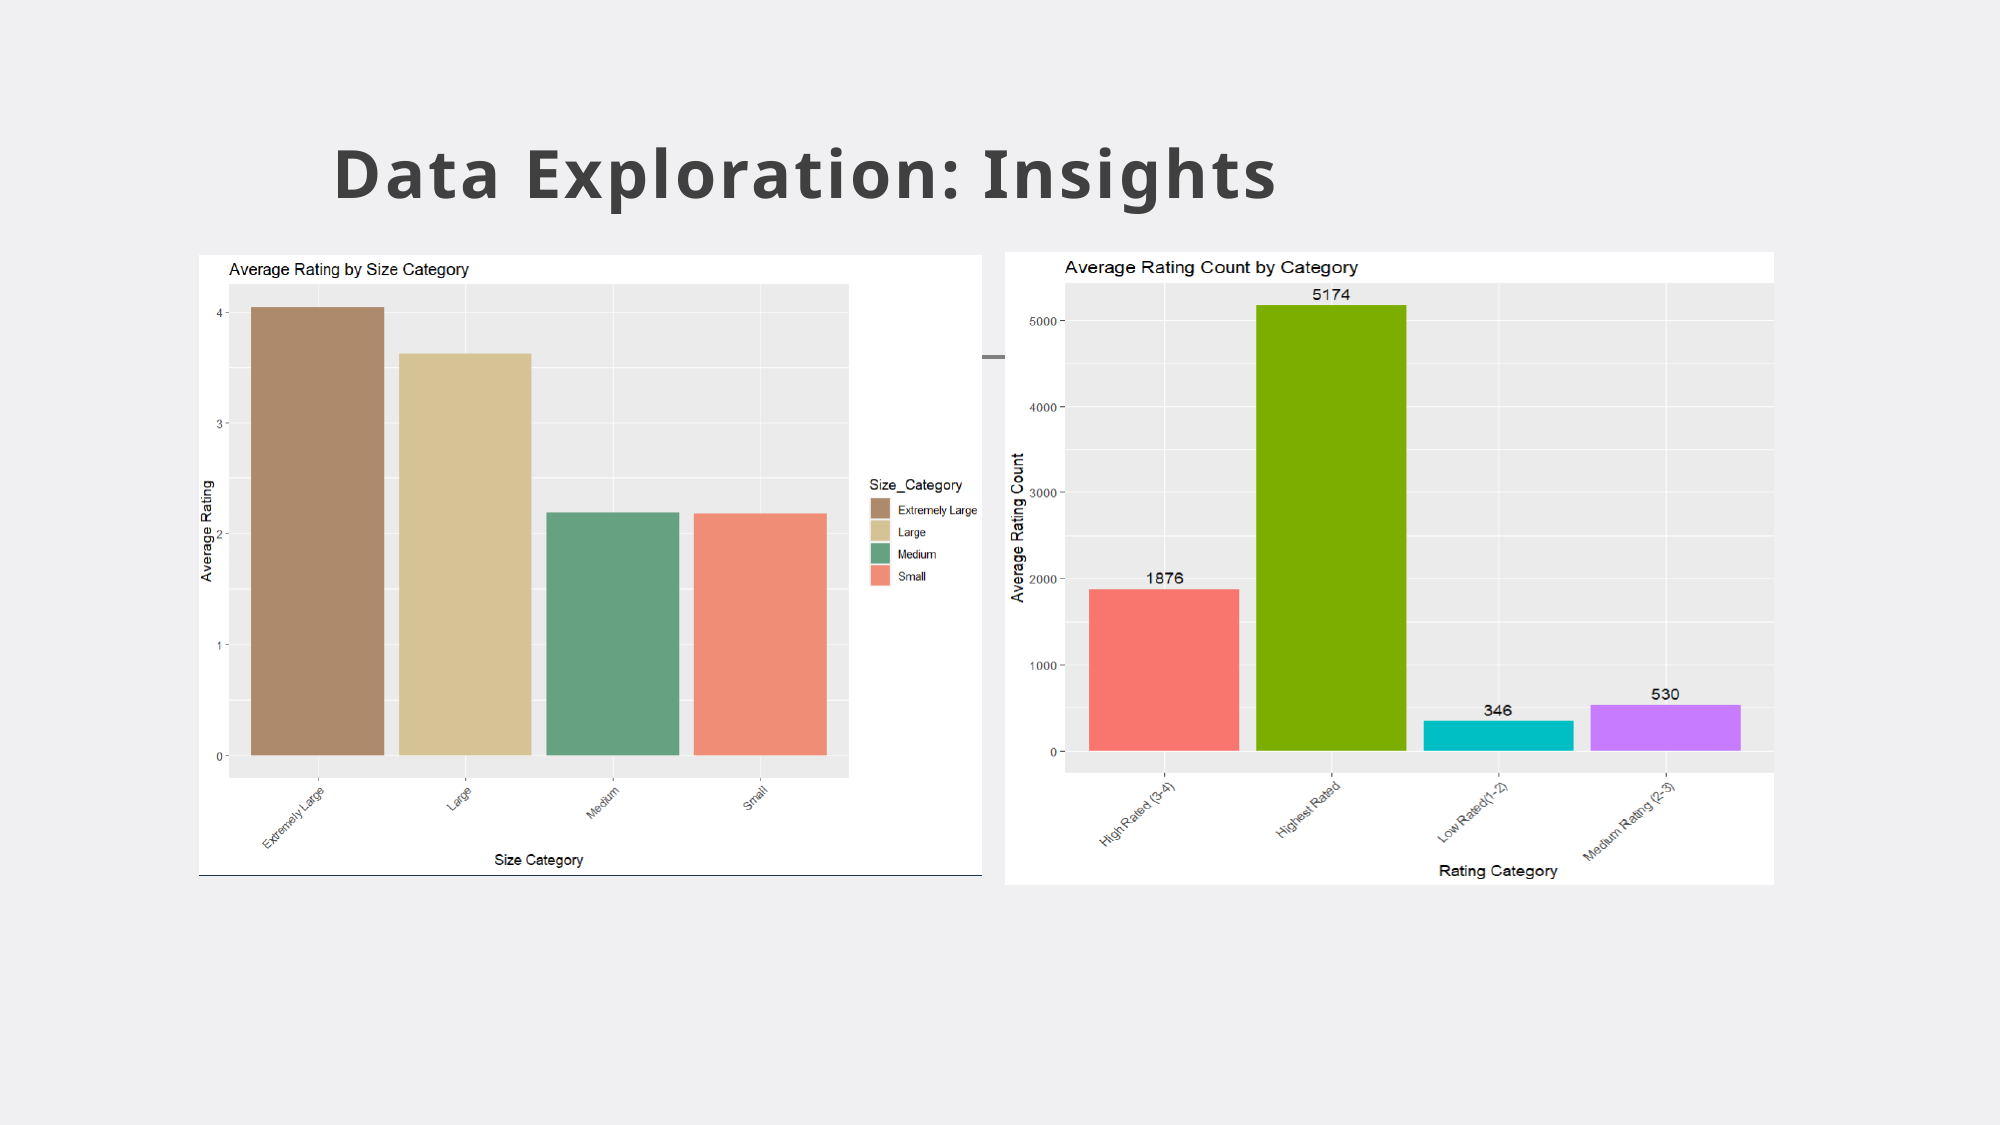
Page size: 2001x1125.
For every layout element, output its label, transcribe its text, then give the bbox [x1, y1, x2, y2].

title Data Exploration: Insights [315, 72, 1754, 227]
picture [1004, 252, 1774, 886]
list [199, 254, 982, 876]
